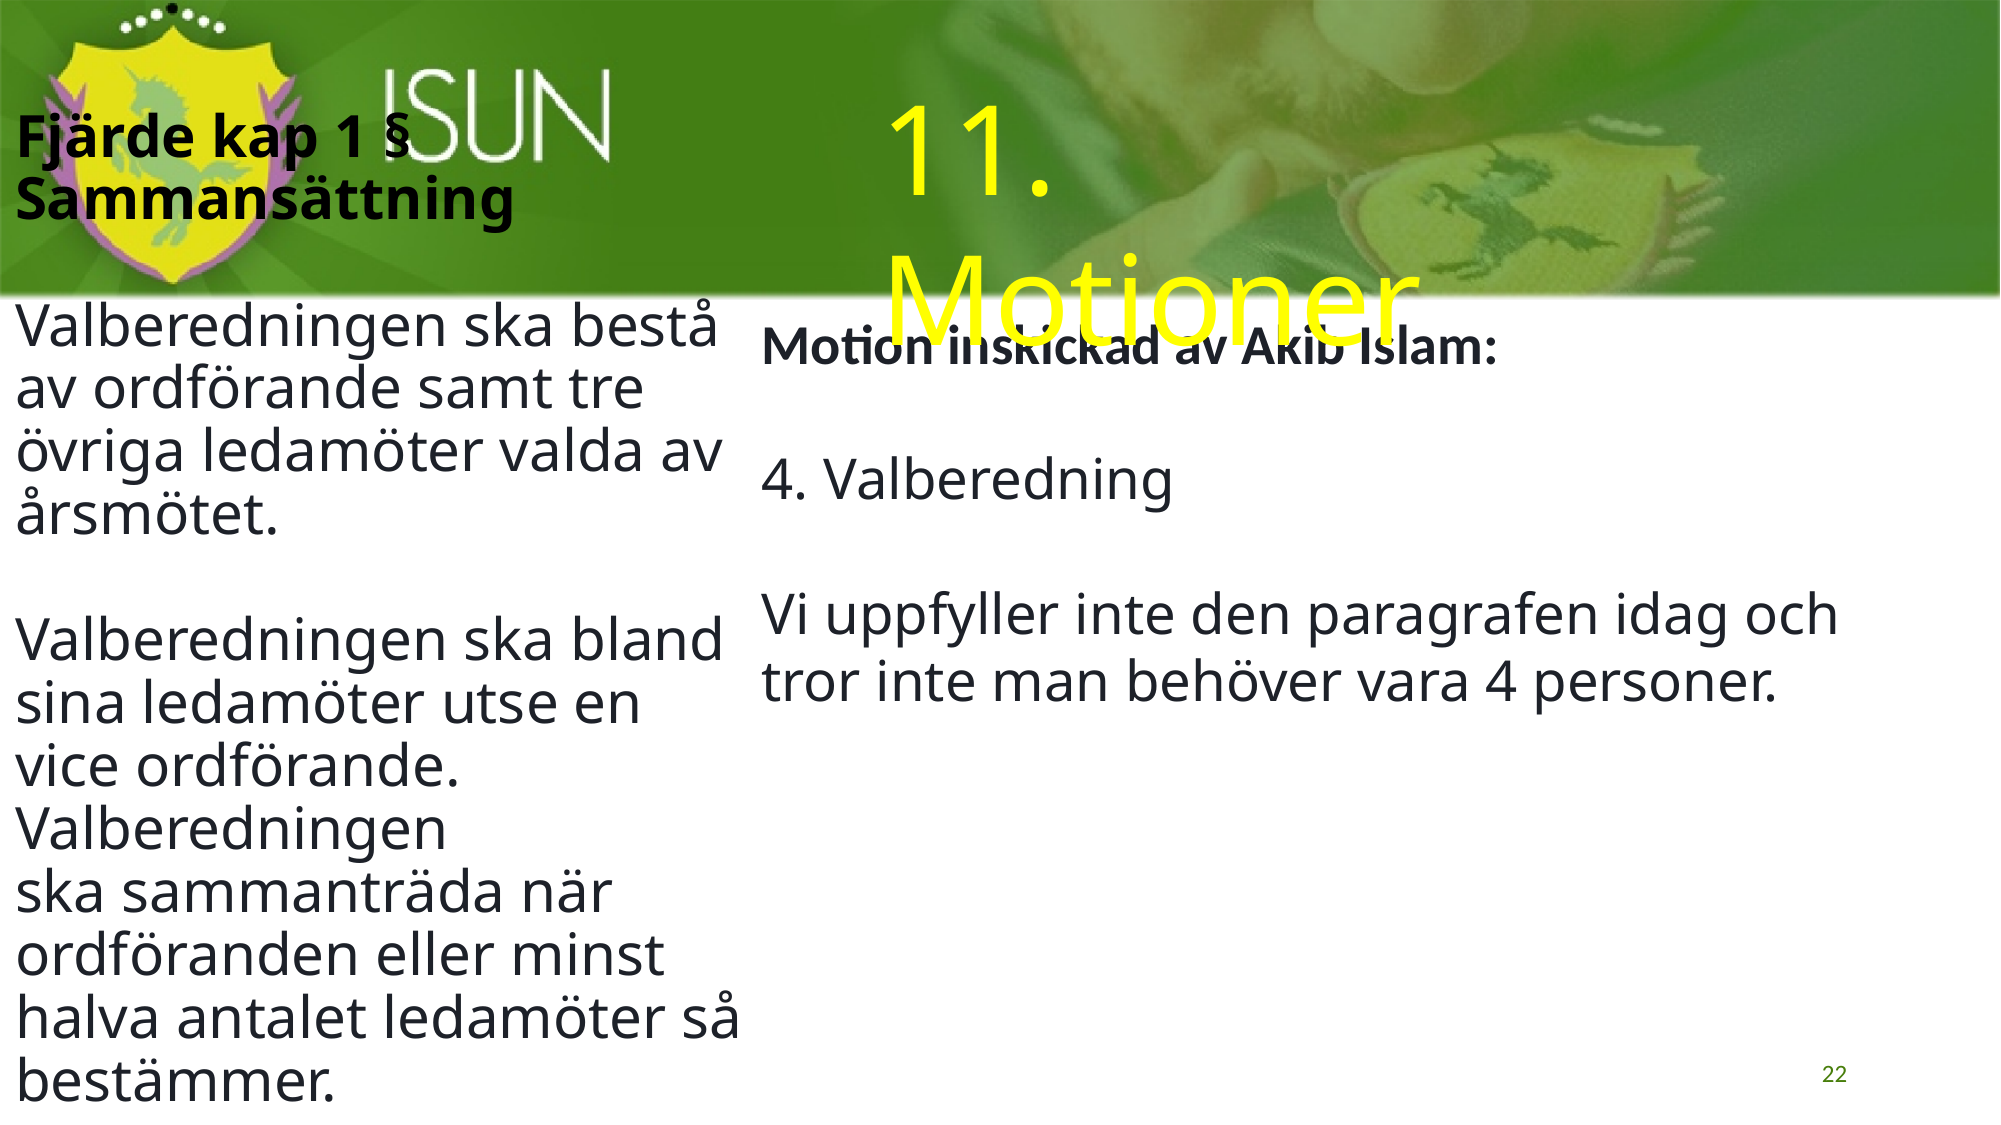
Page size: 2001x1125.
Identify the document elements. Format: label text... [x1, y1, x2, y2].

text_box 11. Motioner [865, 301, 1586, 378]
picture [0, 0, 2000, 301]
text_box Motion inskickad av Akib Islam: 4. Valberedning Vi uppfyller inte den paragrafen idag och tror inte man behöver vara 4 personer. [765, 301, 1949, 1122]
text_box Fjärde kap 1 § Sammansättning Valberedningen ska bestå av ordförande samt tre övriga ledamöter valda av årsmötet. Valberedningen ska bland sina ledamöter utse en vice ordförande. Valberedningen ska sammanträda när ordföranden eller minst halva antalet ledamöter så bestämmer. [0, 301, 765, 1122]
